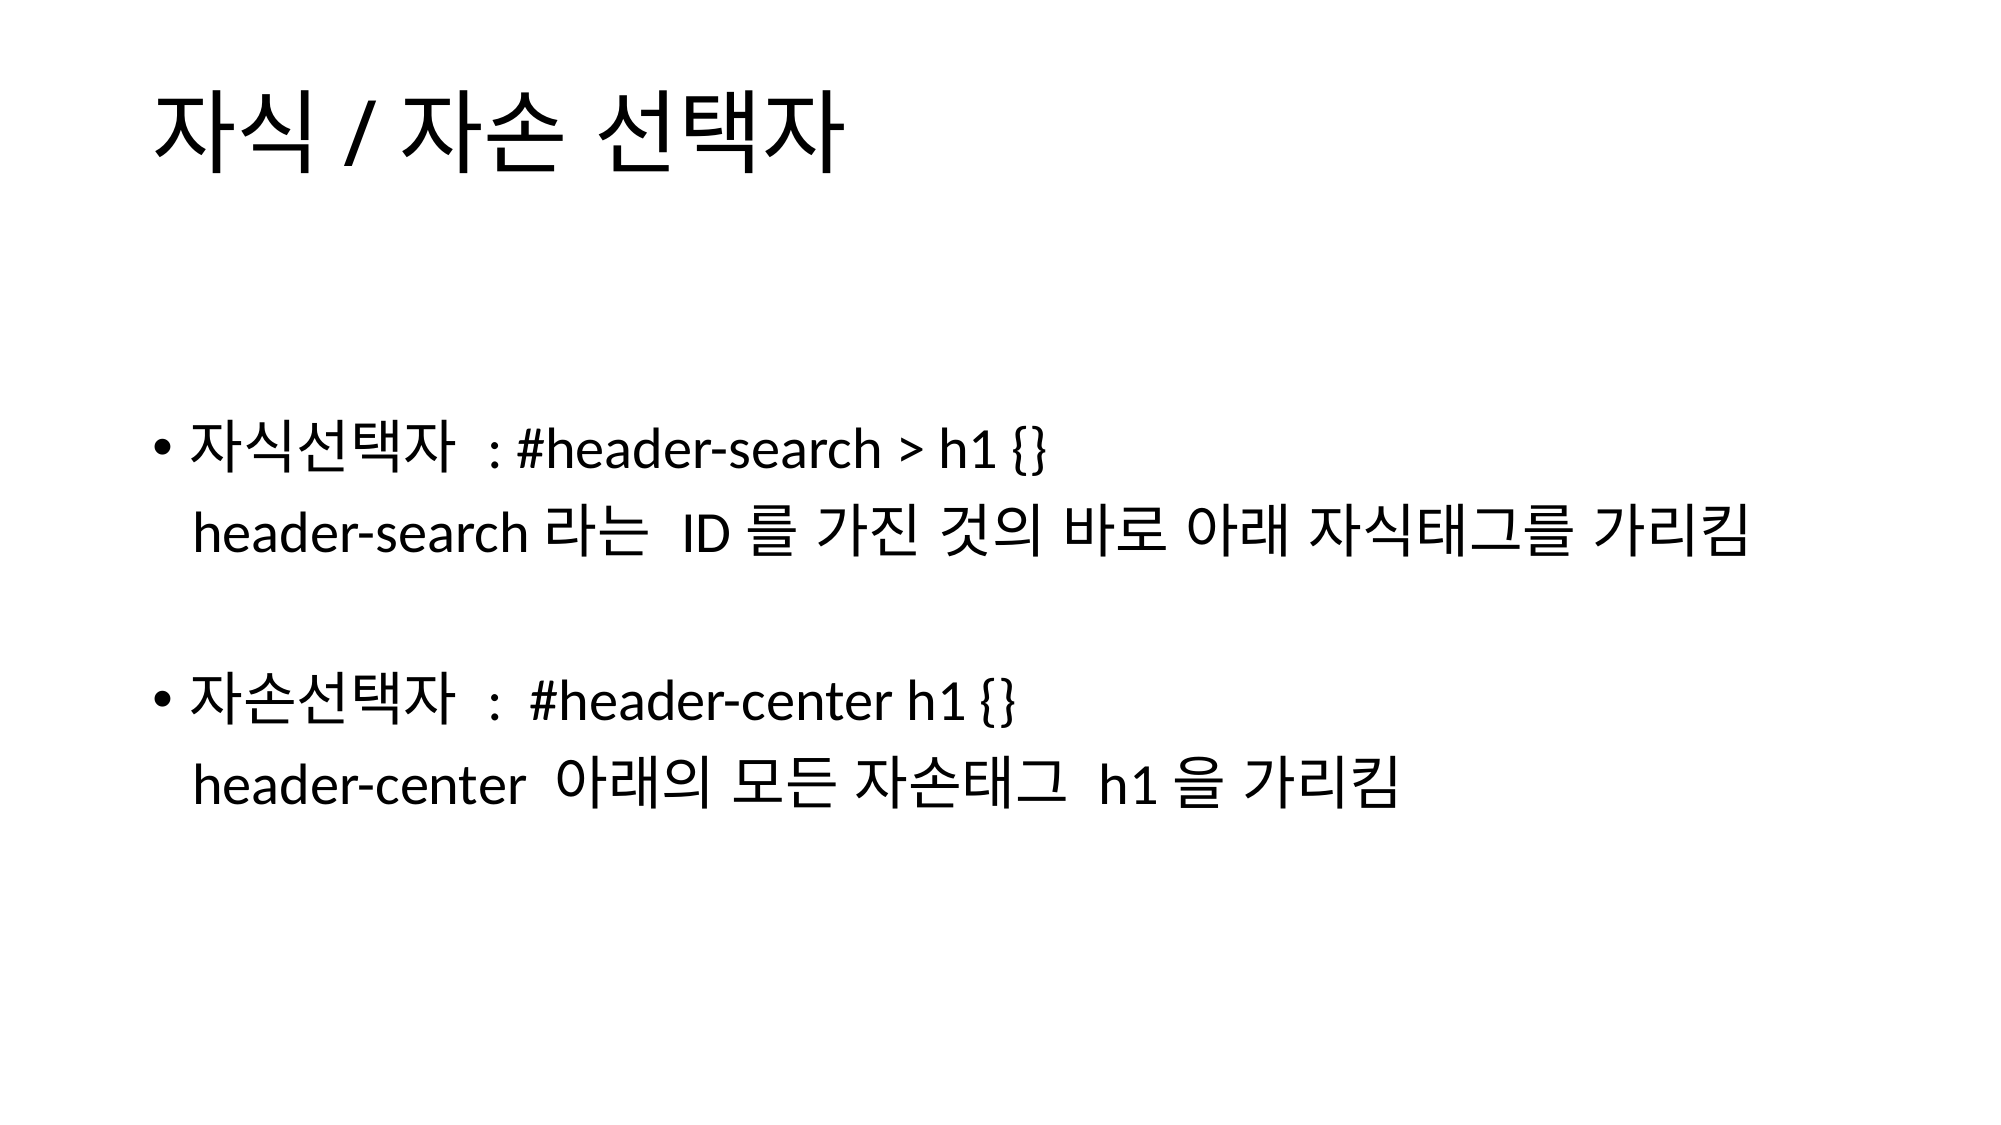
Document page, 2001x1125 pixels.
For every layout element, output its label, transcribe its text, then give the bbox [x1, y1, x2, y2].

list 자식선택자 : #header-search > h1 {} header-search라는 ID를 가진 것의 바로 아래 자식태그를 가리킴 자손선택자 : #header-center h1 {} header-center 아래의 모든 자손태그 h1을 가리킴 [137, 411, 1863, 898]
title 자식/자손 선택자 [137, 59, 1334, 214]
